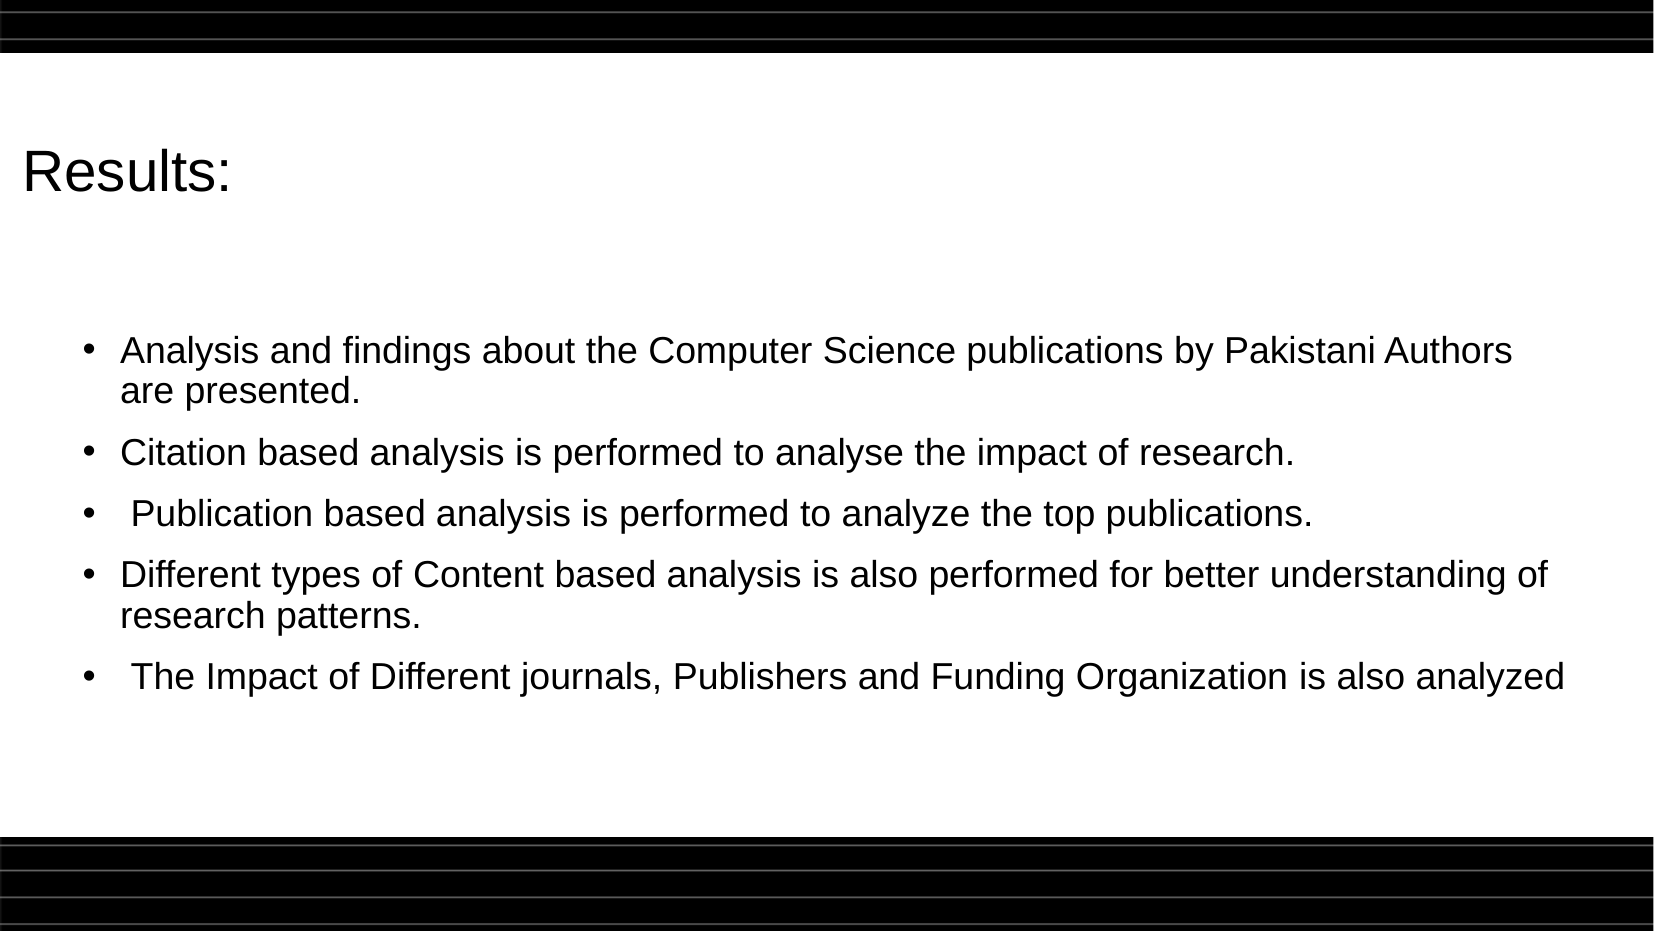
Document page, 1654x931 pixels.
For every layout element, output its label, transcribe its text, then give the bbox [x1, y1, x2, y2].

picture [0, 837, 1654, 931]
title Results: [22, 55, 1511, 291]
subtitle Analysis and findings about the Computer Science publications by Pakistani Authors are presented. Citation based analysis is performed to analyse the impact of research. Publication based analysis is performed to analyze the top publications. Different types of Content based analysis is also performed for better understanding of research patterns. The Impact of Different journals, Publishers and Funding Organization is also analyzed [82, 271, 1571, 757]
picture [0, 0, 1654, 53]
